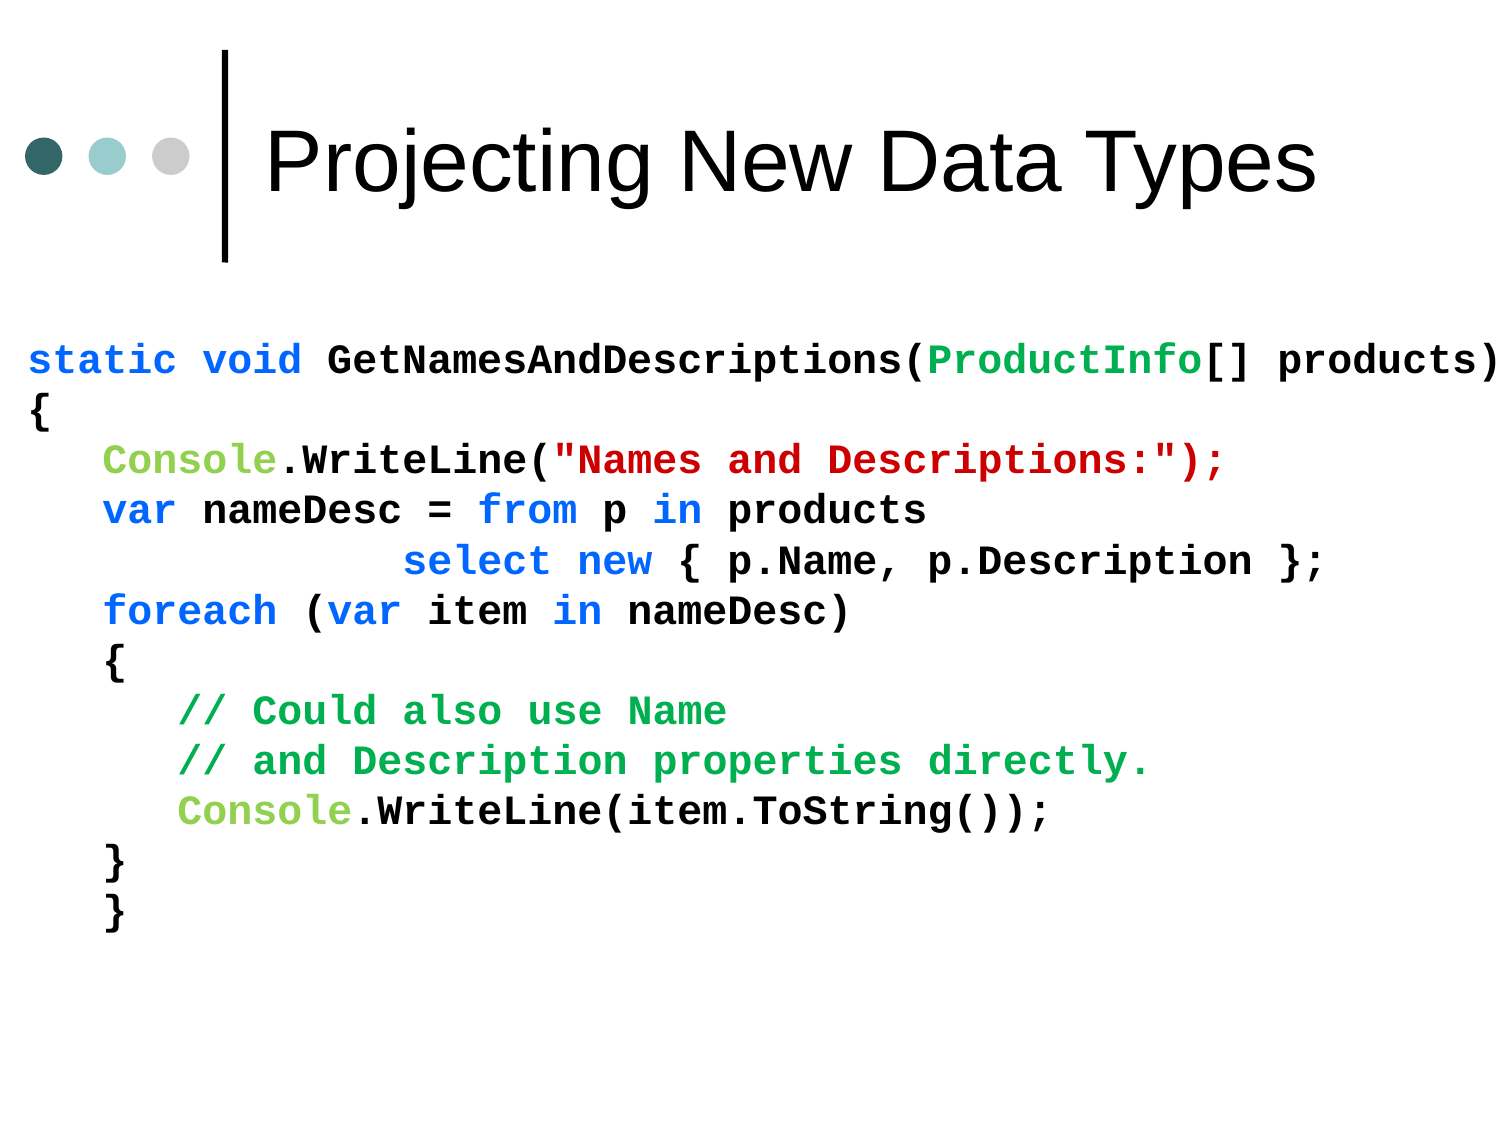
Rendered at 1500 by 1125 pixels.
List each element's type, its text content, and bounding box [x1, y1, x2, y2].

text_box static void GetNamesAndDescriptions(ProductInfo[] products) { Console.WriteLine("Names and Descriptions:"); var nameDesc = from p in products select new { p.Name, p.Description }; foreach (var item in nameDesc) { // Could also use Name // and Description properties directly. Console.WriteLine(item.ToString()); } } [12, 324, 1500, 940]
title Projecting New Data Types [249, 31, 1400, 282]
